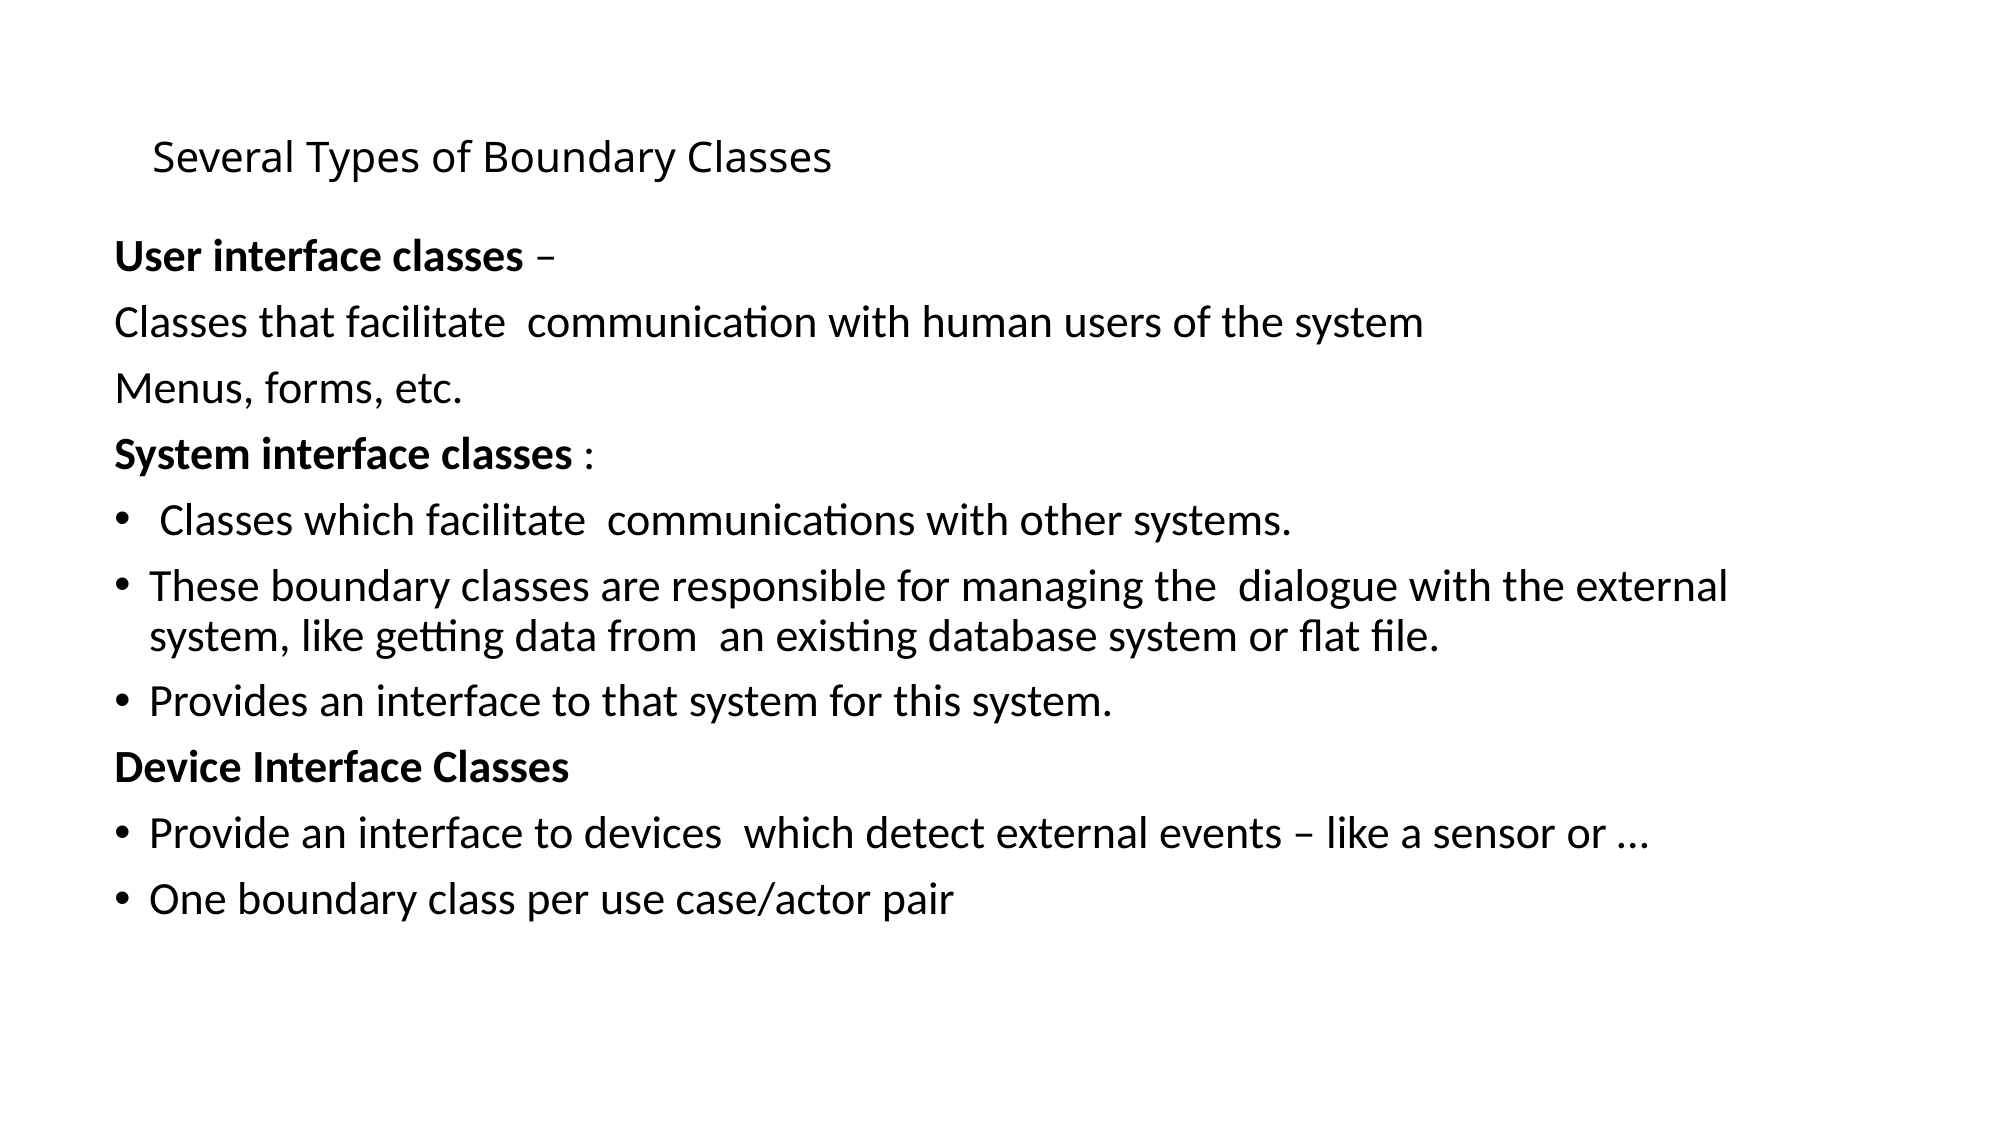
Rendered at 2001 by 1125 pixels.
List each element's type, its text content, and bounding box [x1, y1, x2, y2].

title Several Types of Boundary Classes [137, 128, 1767, 224]
list User interface classes – Classes that facilitate communication with human users of the system Menus, forms, etc. System interface classes : Classes which facilitate communications with other systems. These boundary classes are responsible for managing the dialogue with the external system, like getting data from an existing database system or flat file. Provides an interface to that system for this system. Device Interface Classes Provide an interface to devices which detect external events – like a sensor or … One boundary class per use case/actor pair [99, 224, 1825, 939]
